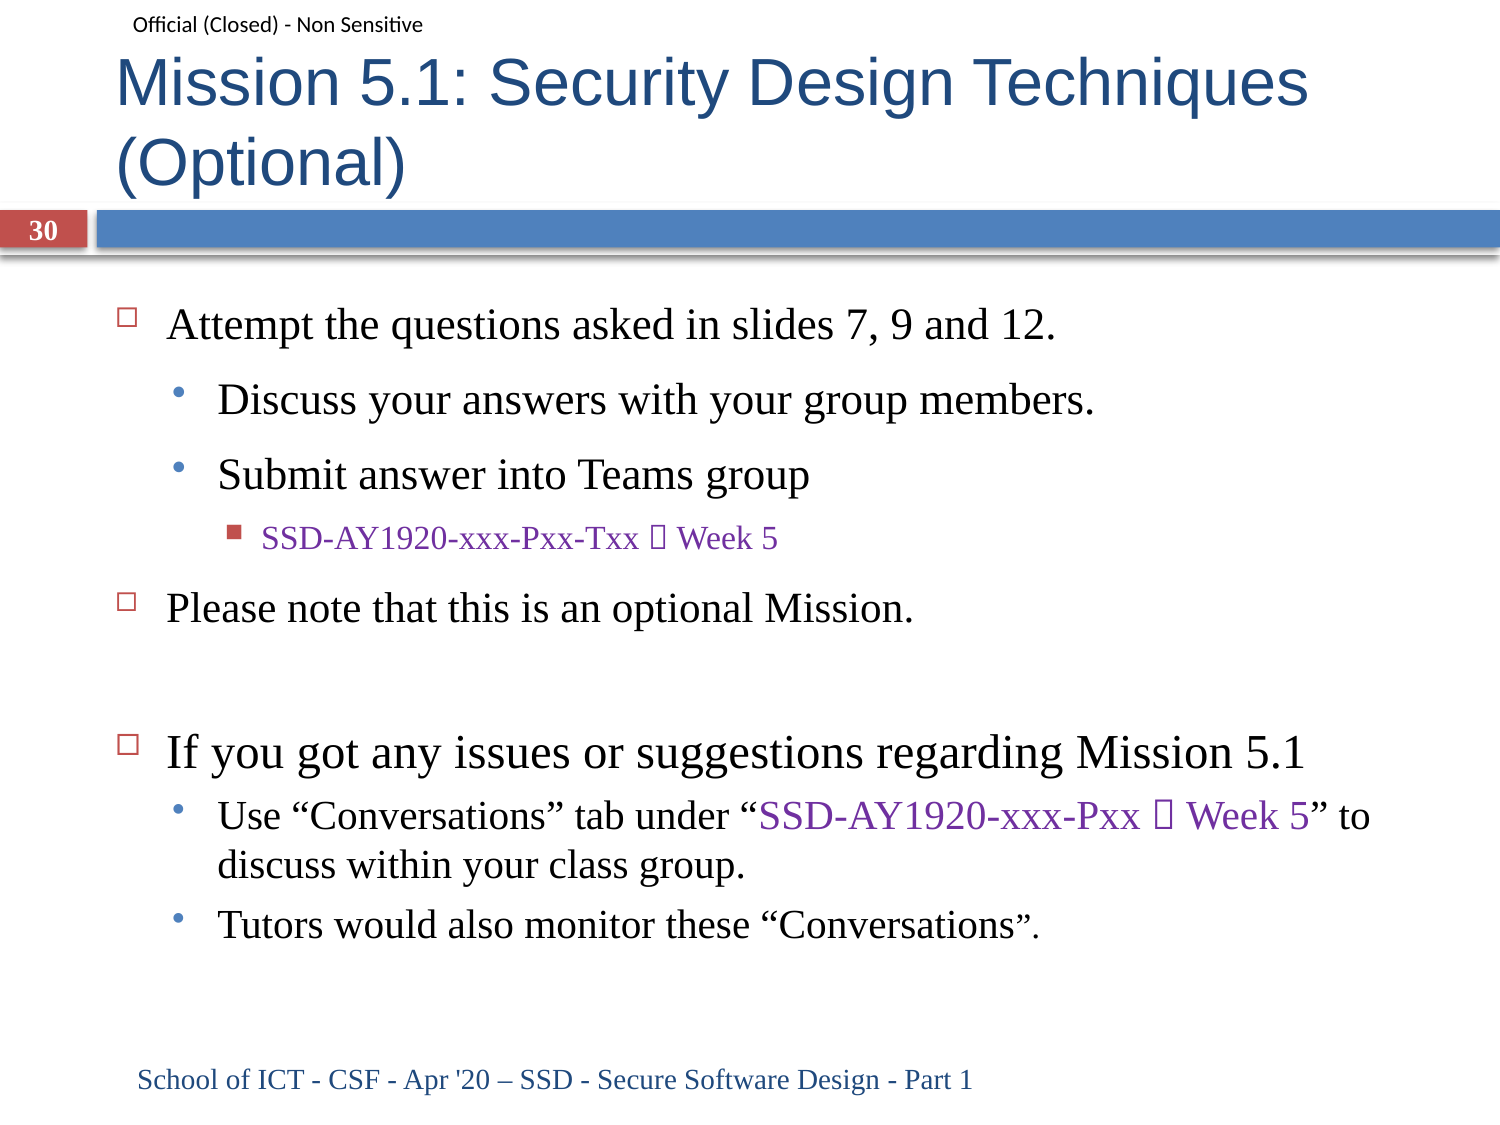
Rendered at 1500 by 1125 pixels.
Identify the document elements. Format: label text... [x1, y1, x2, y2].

footer School of ICT - CSF - Apr '20 – SSD - Secure Software Design - Part 1 [21, 1048, 990, 1108]
list Attempt the questions asked in slides 7, 9 and 12. Discuss your answers with your group members. Submit answer into Teams group SSD-AY1920-xxx-Pxx-Txx  Week 5 Please note that this is an optional Mission. If you got any issues or suggestions regarding Mission 5.1 Use “Conversations” tab under “SSD-AY1920-xxx-Pxx  Week 5” to discuss within your class group. Tutors would also monitor these “Conversations”. [100, 275, 1475, 958]
title Mission 5.1: Security Design Techniques (Optional) [100, 37, 1438, 200]
slide_number 30 [0, 208, 88, 249]
